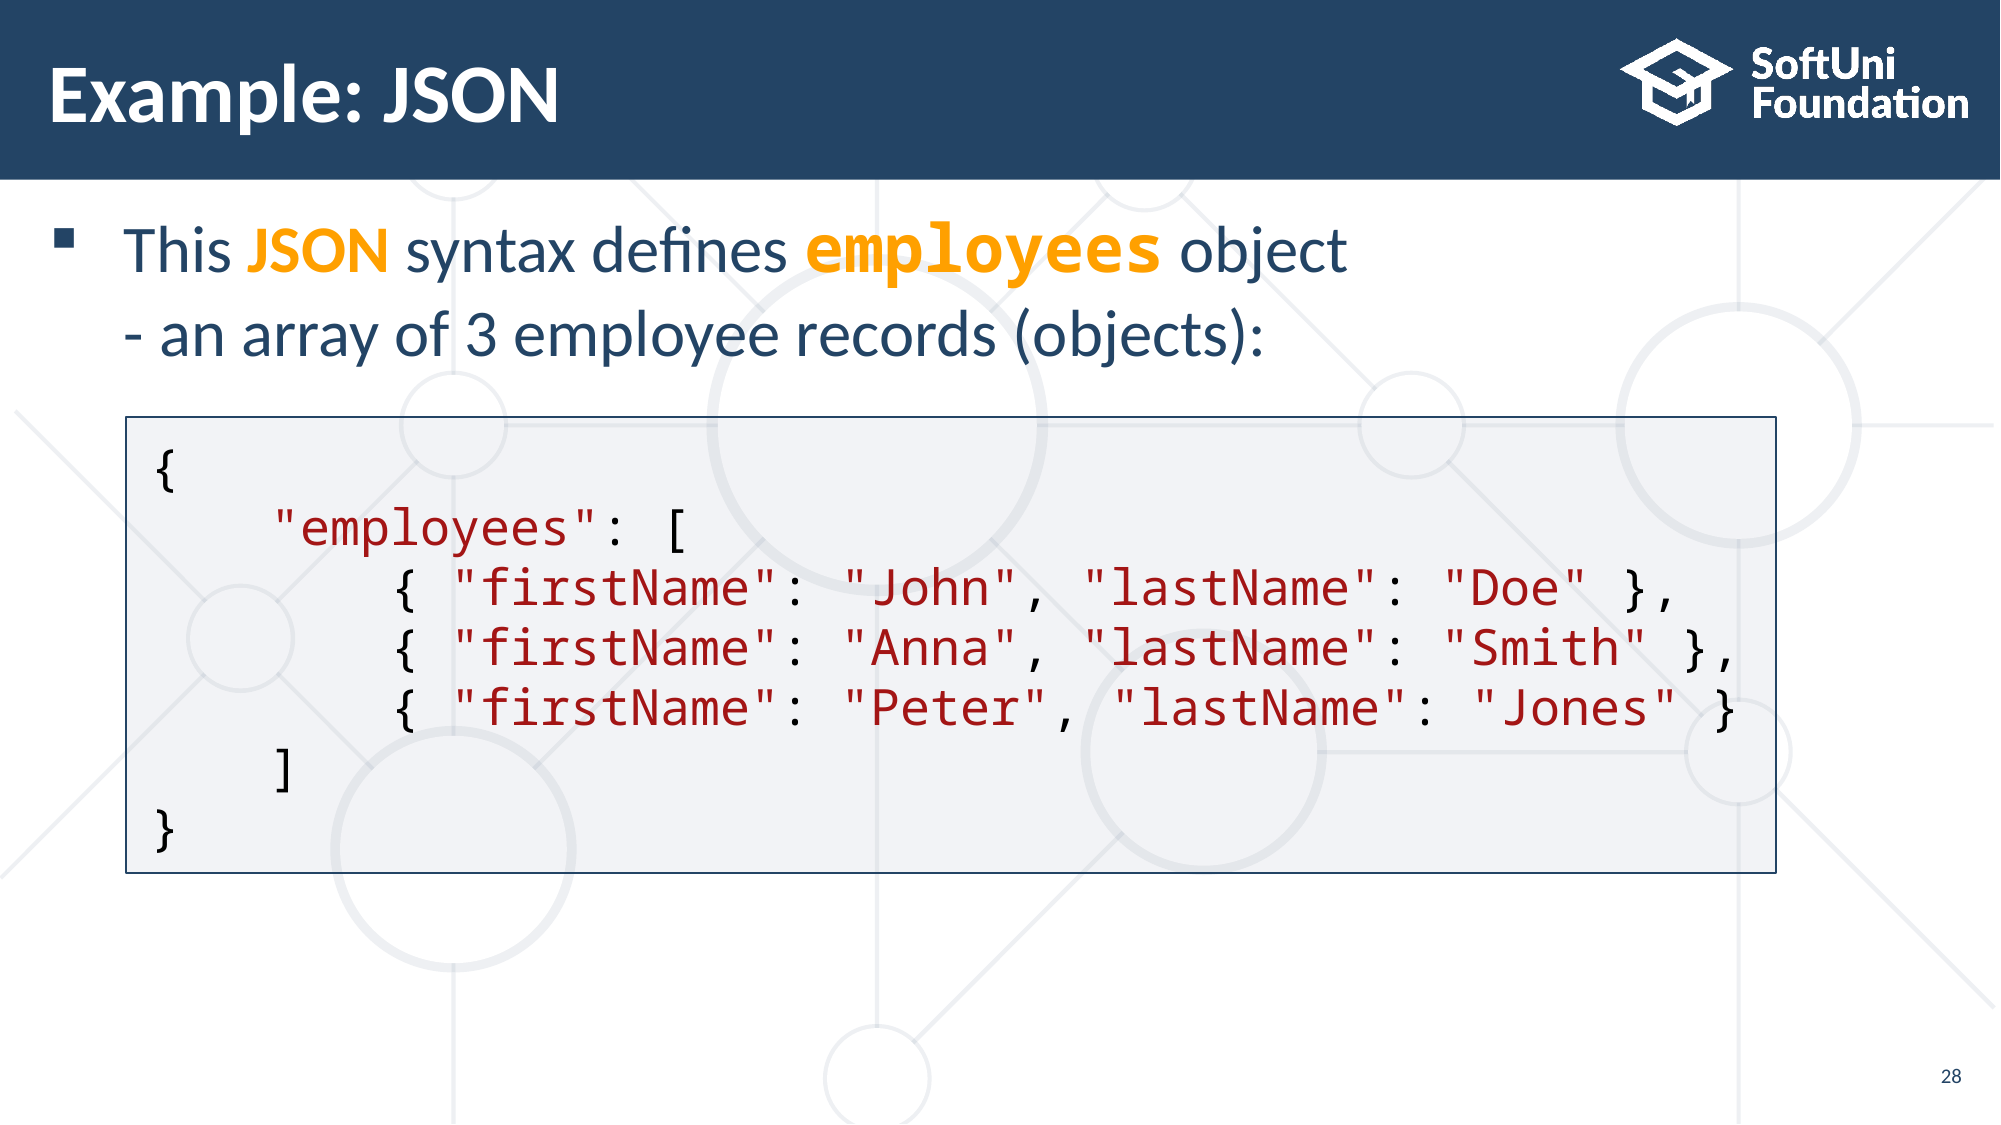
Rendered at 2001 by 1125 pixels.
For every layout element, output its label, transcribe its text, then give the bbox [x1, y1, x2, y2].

text_box { "employees": [ { "firstName": "John", "lastName": "Doe" }, { "firstName": "Anna", "lastName": "Smith" }, { "firstName": "Peter", "lastName": "Jones" } ] } [126, 417, 1776, 873]
slide_number 28 [1897, 1049, 1968, 1101]
picture [1619, 38, 1968, 126]
list This JSON syntax defines employees object - an array of 3 employee records (objects): [31, 196, 1970, 1050]
title Example: JSON [31, 16, 1591, 162]
